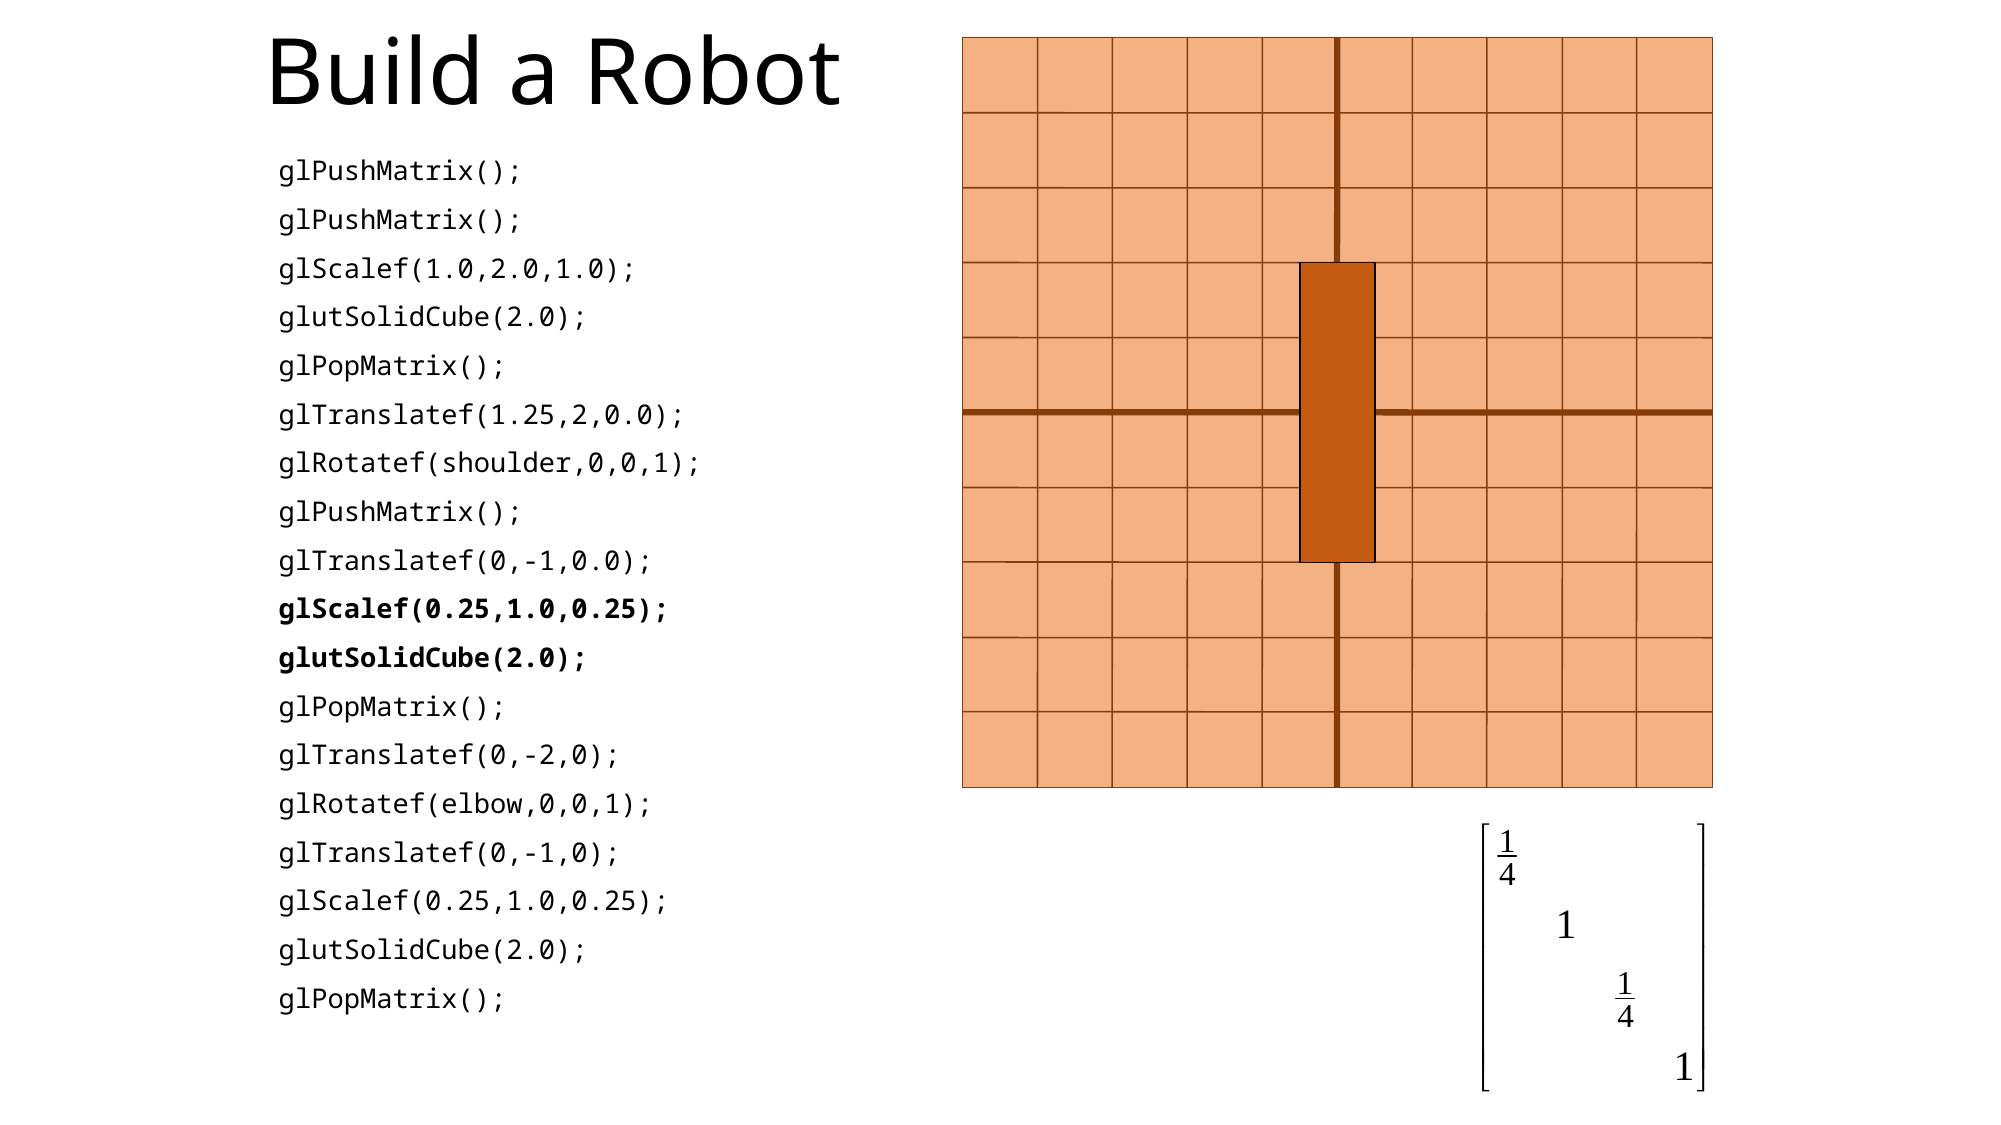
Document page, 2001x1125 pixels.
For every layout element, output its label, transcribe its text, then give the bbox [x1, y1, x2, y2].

text_box [1341, 713, 1411, 788]
text_box [1638, 189, 1713, 261]
text_box [1189, 416, 1261, 486]
text_box [1039, 713, 1111, 788]
text_box [1341, 639, 1411, 711]
text_box [1638, 37, 1713, 112]
text_box [1488, 189, 1561, 261]
text_box [1299, 263, 1375, 337]
text_box [1264, 189, 1334, 261]
text_box [1263, 713, 1333, 788]
text_box [962, 416, 1036, 486]
text_box [1039, 563, 1111, 636]
text_box [1564, 264, 1635, 336]
text_box [1189, 114, 1261, 187]
text_box [1488, 264, 1561, 336]
text_box [1114, 264, 1186, 336]
text_box [1488, 339, 1561, 409]
text_box [1039, 37, 1111, 112]
text_box [1564, 416, 1635, 486]
text_box [1189, 563, 1261, 636]
text_box [962, 489, 1036, 561]
text_box [1264, 264, 1299, 336]
text_box [1414, 416, 1486, 486]
text_box [1341, 114, 1411, 187]
text_box [1414, 489, 1486, 561]
text_box [1113, 639, 1186, 710]
text_box [1375, 416, 1411, 486]
text_box [1488, 37, 1561, 112]
text_box [1341, 37, 1411, 112]
text_box [1638, 114, 1713, 187]
text_box [1638, 339, 1713, 409]
text_box [1638, 416, 1713, 486]
text_box [1375, 489, 1411, 561]
text_box [1375, 339, 1411, 409]
text_box [1188, 713, 1261, 788]
text_box [1564, 37, 1635, 112]
text_box [1039, 639, 1111, 710]
text_box [1564, 563, 1635, 636]
text_box [962, 264, 1036, 336]
text_box [1039, 189, 1111, 261]
text_box [1564, 114, 1635, 187]
text_box [1189, 264, 1261, 336]
text_box [962, 189, 1036, 261]
text_box [962, 339, 1036, 409]
text_box [1638, 639, 1713, 711]
text_box [1414, 563, 1486, 636]
text_box [1114, 114, 1186, 187]
text_box [962, 563, 1036, 636]
text_box [1341, 189, 1411, 261]
text_box [1563, 639, 1635, 711]
text_box [1413, 713, 1485, 788]
text_box [1488, 639, 1561, 711]
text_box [1474, 818, 1717, 1098]
text_box [1375, 264, 1411, 336]
text_box [1114, 563, 1186, 636]
text_box [1638, 489, 1713, 561]
text_box [1039, 114, 1111, 187]
text_box [962, 713, 1036, 788]
text_box [1264, 37, 1334, 112]
text_box [1638, 713, 1713, 788]
text_box [1638, 264, 1713, 336]
text_box [1564, 189, 1635, 261]
text_box [1299, 413, 1375, 487]
text_box [1114, 339, 1186, 409]
text_box [962, 37, 1036, 111]
text_box [1488, 713, 1561, 788]
text_box [1263, 639, 1333, 711]
text_box [1264, 489, 1299, 561]
text_box [1039, 416, 1111, 486]
text_box [1264, 339, 1299, 409]
text_box [1488, 416, 1561, 486]
text_box [1114, 416, 1186, 486]
text_box [1488, 114, 1561, 187]
text_box [1488, 563, 1561, 636]
text_box [1414, 189, 1486, 261]
text_box [1039, 339, 1111, 409]
text_box [1039, 264, 1111, 336]
text_box [1264, 563, 1333, 636]
text_box [1563, 713, 1635, 788]
text_box [1414, 37, 1486, 112]
text_box [1189, 37, 1261, 112]
text_box [1341, 563, 1411, 636]
text_box [1299, 488, 1375, 561]
text_box [1299, 338, 1375, 412]
text_box [1188, 639, 1261, 711]
text_box [1488, 489, 1561, 561]
text_box [1039, 489, 1111, 561]
text_box [1414, 114, 1486, 187]
text_box [1114, 37, 1186, 112]
text_box [962, 114, 1036, 186]
text_box [1413, 639, 1485, 711]
text_box [1638, 563, 1713, 636]
text_box [1264, 114, 1334, 187]
text_box [1264, 416, 1299, 486]
text_box [1564, 489, 1635, 561]
text_box [962, 639, 1036, 710]
text_box [1564, 339, 1635, 409]
text_box [1189, 339, 1261, 409]
text_box [1114, 489, 1186, 561]
text_box [1189, 489, 1261, 561]
list glPushMatrix(); glPushMatrix(); glScalef(1.0,2.0,1.0); glutSolidCube(2.0); glPopMatrix(); glTranslatef(1.25,2,0.0); glRotatef(shoulder,0,0,1); glPushMatrix(); glTranslatef(0,-1,0.0); glScalef(0.25,1.0,0.25); glutSolidCube(2.0); glPopMatrix(); glTranslatef(0,-2,0); glRotatef(elbow,0,0,1); glTranslatef(0,-1,0); glScalef(0.25,1.0,0.25); glutSolidCube(2.0); glPopMatrix(); [263, 149, 1682, 1028]
text_box [1414, 264, 1486, 336]
text_box [1114, 189, 1186, 261]
text_box [1189, 189, 1261, 261]
title Build a Robot [249, 0, 1713, 150]
text_box [1113, 713, 1186, 788]
text_box [1414, 339, 1486, 409]
